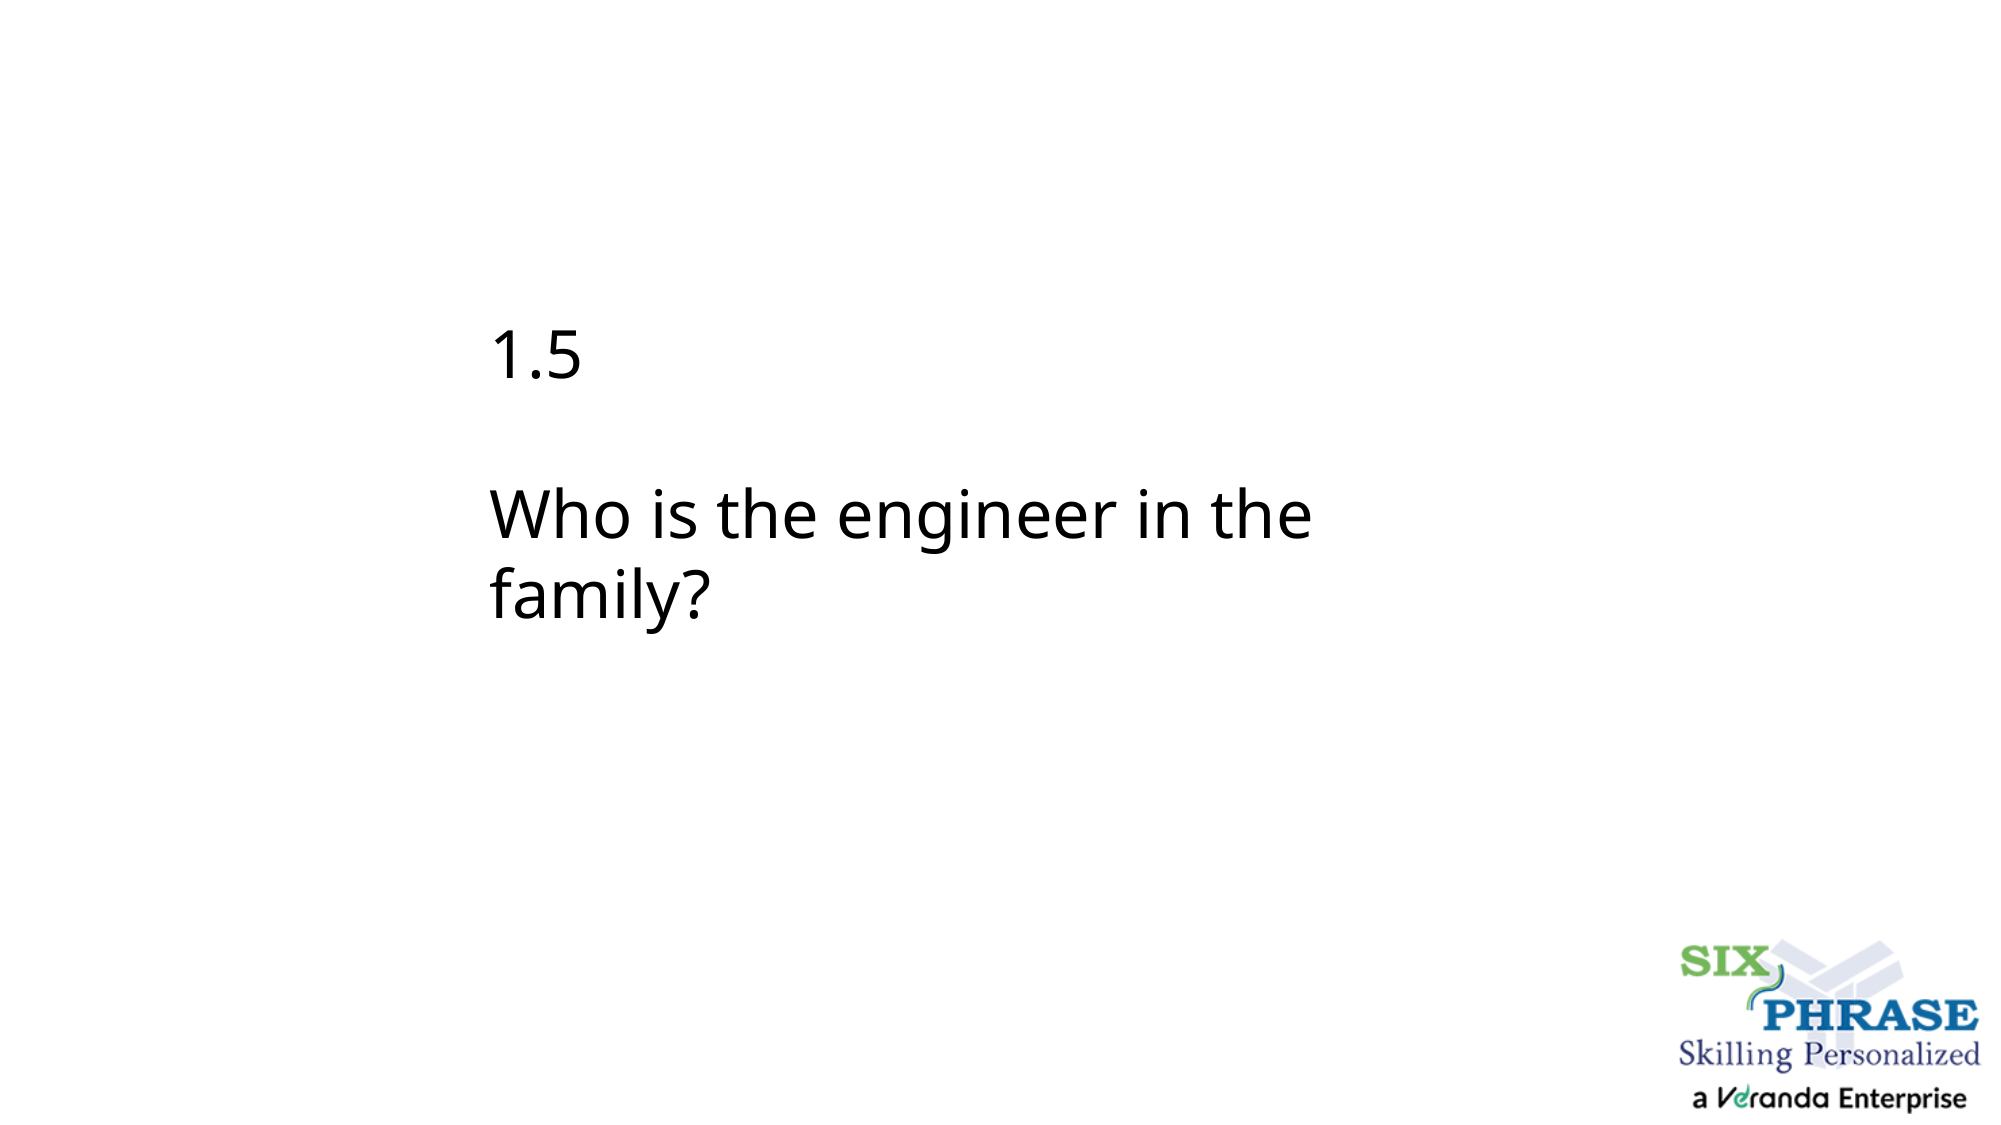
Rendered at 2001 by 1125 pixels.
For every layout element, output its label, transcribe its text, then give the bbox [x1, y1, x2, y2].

text_box 1.5 Who is the engineer in the family? [474, 304, 1525, 640]
picture [1662, 924, 2000, 1125]
